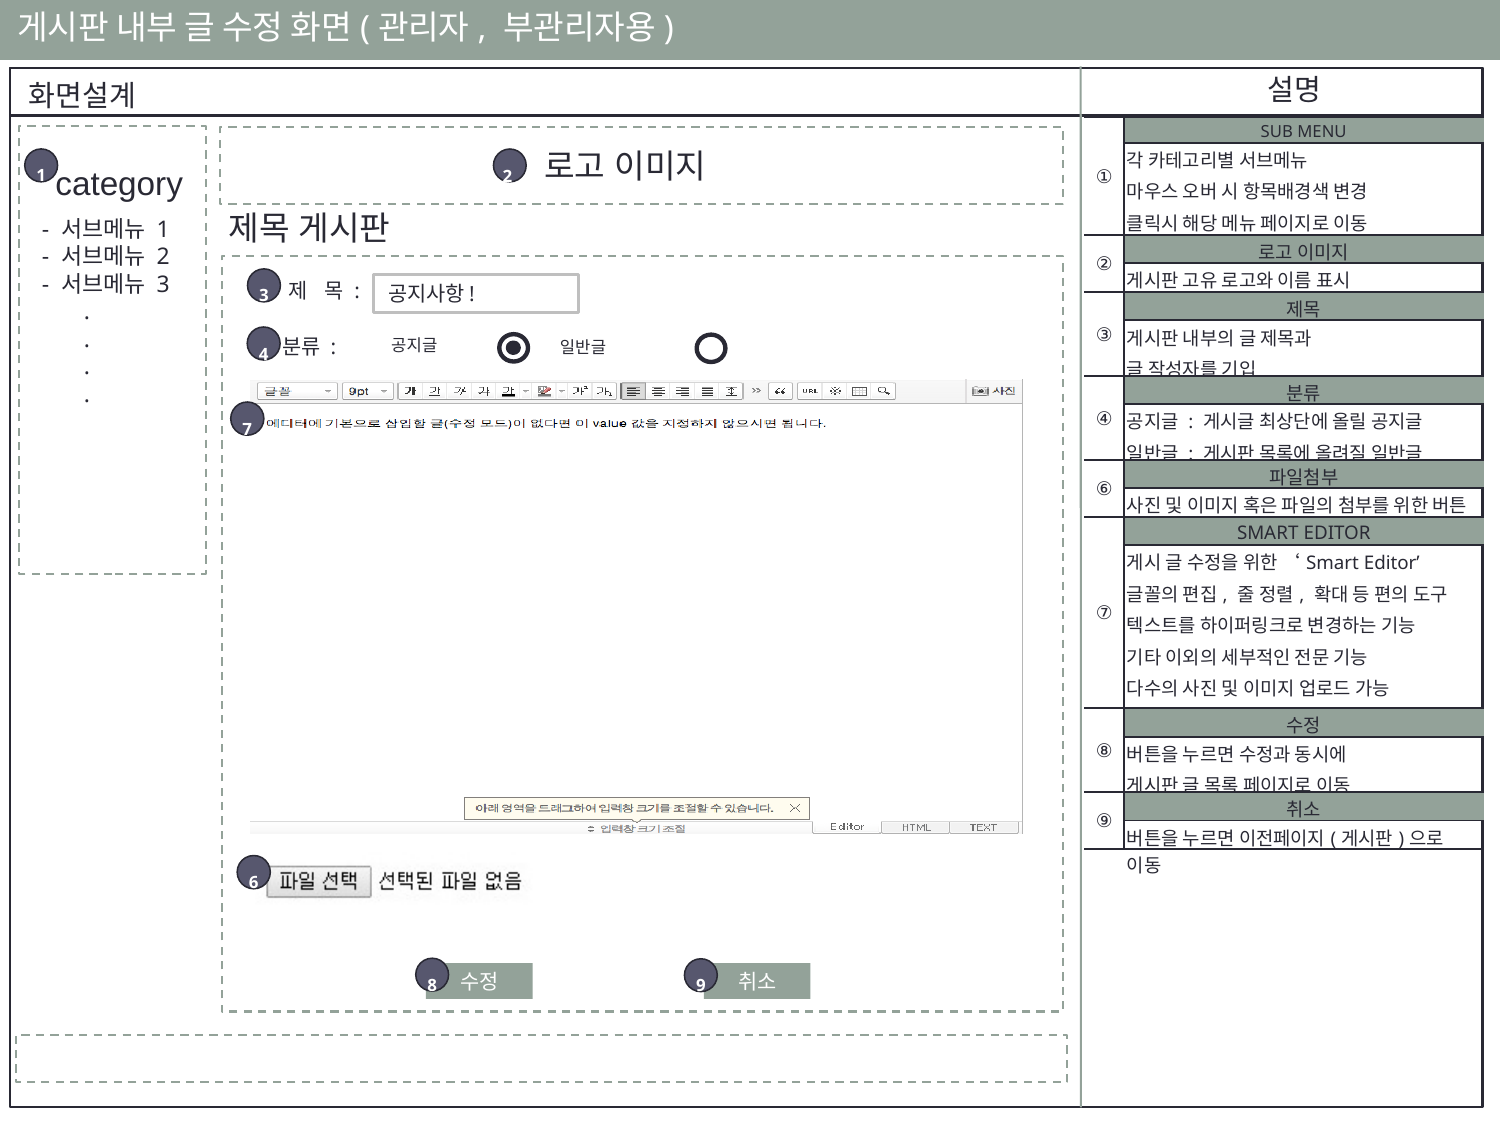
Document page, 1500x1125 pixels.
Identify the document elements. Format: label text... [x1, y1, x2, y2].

text_box 설명 [1252, 63, 1365, 114]
text_box [8, 118, 1078, 1109]
table_cell 분류 [1125, 377, 1484, 403]
text_box 공지사항! [371, 272, 581, 314]
table_cell 사진 및 이미지 혹은 파일의 첨부를 위한 버튼 [1125, 489, 1484, 516]
text_box 제목 게시판 [213, 200, 735, 255]
table_cell ⑧ [1089, 709, 1123, 791]
text_box [17, 124, 208, 576]
text_box 9 [684, 958, 718, 992]
text_box [1085, 66, 1485, 118]
table_header ① [1089, 118, 1123, 234]
table_cell 게시 글 수정을 위한 ‘Smart Editor’ 글꼴의 편집, 줄 정렬, 확대 등 편의 도구 텍스트를 하이퍼링크로 변경하는 기능 기타 이외의 세부적인 전문 기능 다수의 사진 및 이미지 업로드 가능 하단 부 스크롤로 내용 입력창 조절가능 [1125, 546, 1484, 707]
table_cell 버튼을 누르면 이전페이지(게시판)으로 이동 [1125, 821, 1484, 848]
table_cell 각 카테고리별 서브메뉴 마우스 오버 시 항목배경색 변경 클릭시 해당 메뉴 페이지로 이동 [1125, 144, 1484, 234]
table_cell 제목 [1125, 293, 1484, 319]
table_header SUB MENU [1125, 118, 1484, 142]
table_cell 공지글 : 게시글 최상단에 올릴 공지글 일반글 : 게시판 목록에 올려질 일반글 [1125, 405, 1484, 459]
text_box 수정 [424, 961, 535, 1001]
table_cell ⑥ [1089, 461, 1123, 516]
text_box 공지글 [376, 327, 514, 363]
table_cell 게시판 고유 로고와 이름 표시 [1125, 264, 1484, 291]
text_box 제 목 : [273, 270, 376, 311]
table_cell ⑨ [1089, 793, 1123, 848]
text_box 7 [230, 401, 264, 436]
text_box category [40, 154, 203, 209]
text_box 분류 : [267, 325, 395, 366]
table_header [250, 379, 1023, 834]
text_box [220, 254, 1066, 1014]
text_box - 서브메뉴 1 - 서브메뉴 2 - 서브메뉴 3 . . . . [26, 206, 185, 415]
text_box 화면설계 [13, 69, 182, 120]
table_cell 파일첨부 [1125, 461, 1484, 487]
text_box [498, 333, 528, 362]
table_cell 버튼을 누르면 수정과 동시에 게시판 글 목록 페이지로 이동 [1125, 738, 1484, 791]
table_cell 수정 [1125, 709, 1484, 736]
text_box 8 [415, 958, 449, 992]
table_cell 로고 이미지 [1125, 236, 1484, 262]
text_box 6 [237, 856, 248, 888]
table_cell ② [1089, 236, 1123, 291]
table_cell ③ [1089, 293, 1123, 375]
text_box [1089, 118, 1485, 1109]
text_box 취소 [702, 961, 813, 1001]
table_cell SMART EDITOR [1125, 518, 1484, 544]
text_box [694, 332, 728, 365]
text_box [14, 1033, 1069, 1085]
text_box 4 [247, 326, 267, 361]
text_box [8, 66, 1079, 118]
table_cell 취소 [1125, 793, 1484, 820]
table_cell ⑦ [1089, 518, 1123, 707]
table_cell ④ [1089, 377, 1123, 459]
text_box 게시판 내부 글 수정 화면(관리자, 부관리자용) [2, 0, 786, 54]
picture [251, 850, 537, 919]
text_box [218, 125, 1065, 206]
text_box 일반글 [545, 329, 699, 365]
table_cell 게시판 내부의 글 제목과 글 작성자를 기입 [1125, 321, 1484, 375]
